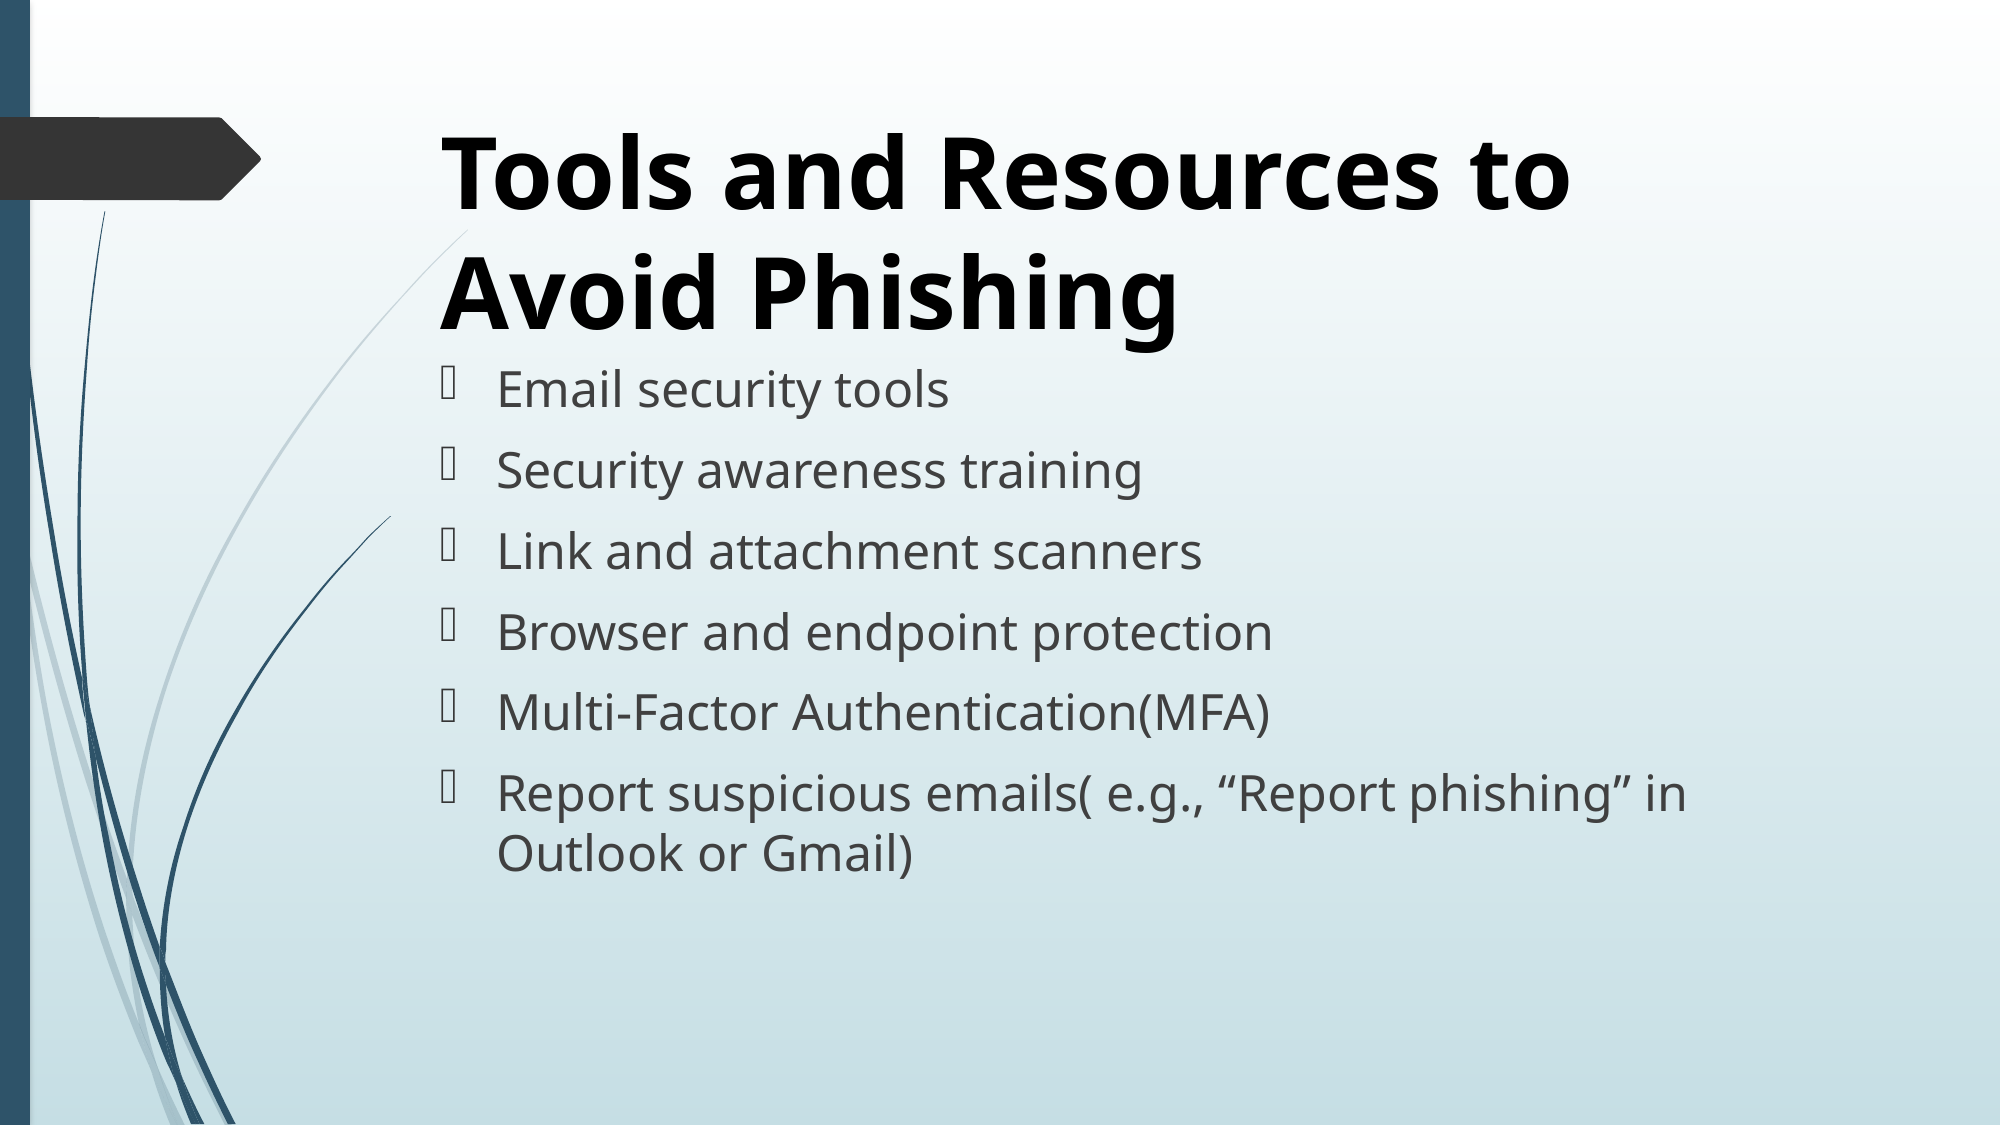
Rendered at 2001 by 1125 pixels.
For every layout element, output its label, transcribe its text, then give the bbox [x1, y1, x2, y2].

list Email security tools Security awareness training Link and attachment scanners Browser and endpoint protection Multi-Factor Authentication(MFA) Report suspicious emails( e.g., “Report phishing” in Outlook or Gmail) [424, 350, 1888, 970]
title Tools and Resources to Avoid Phishing [425, 102, 1888, 313]
